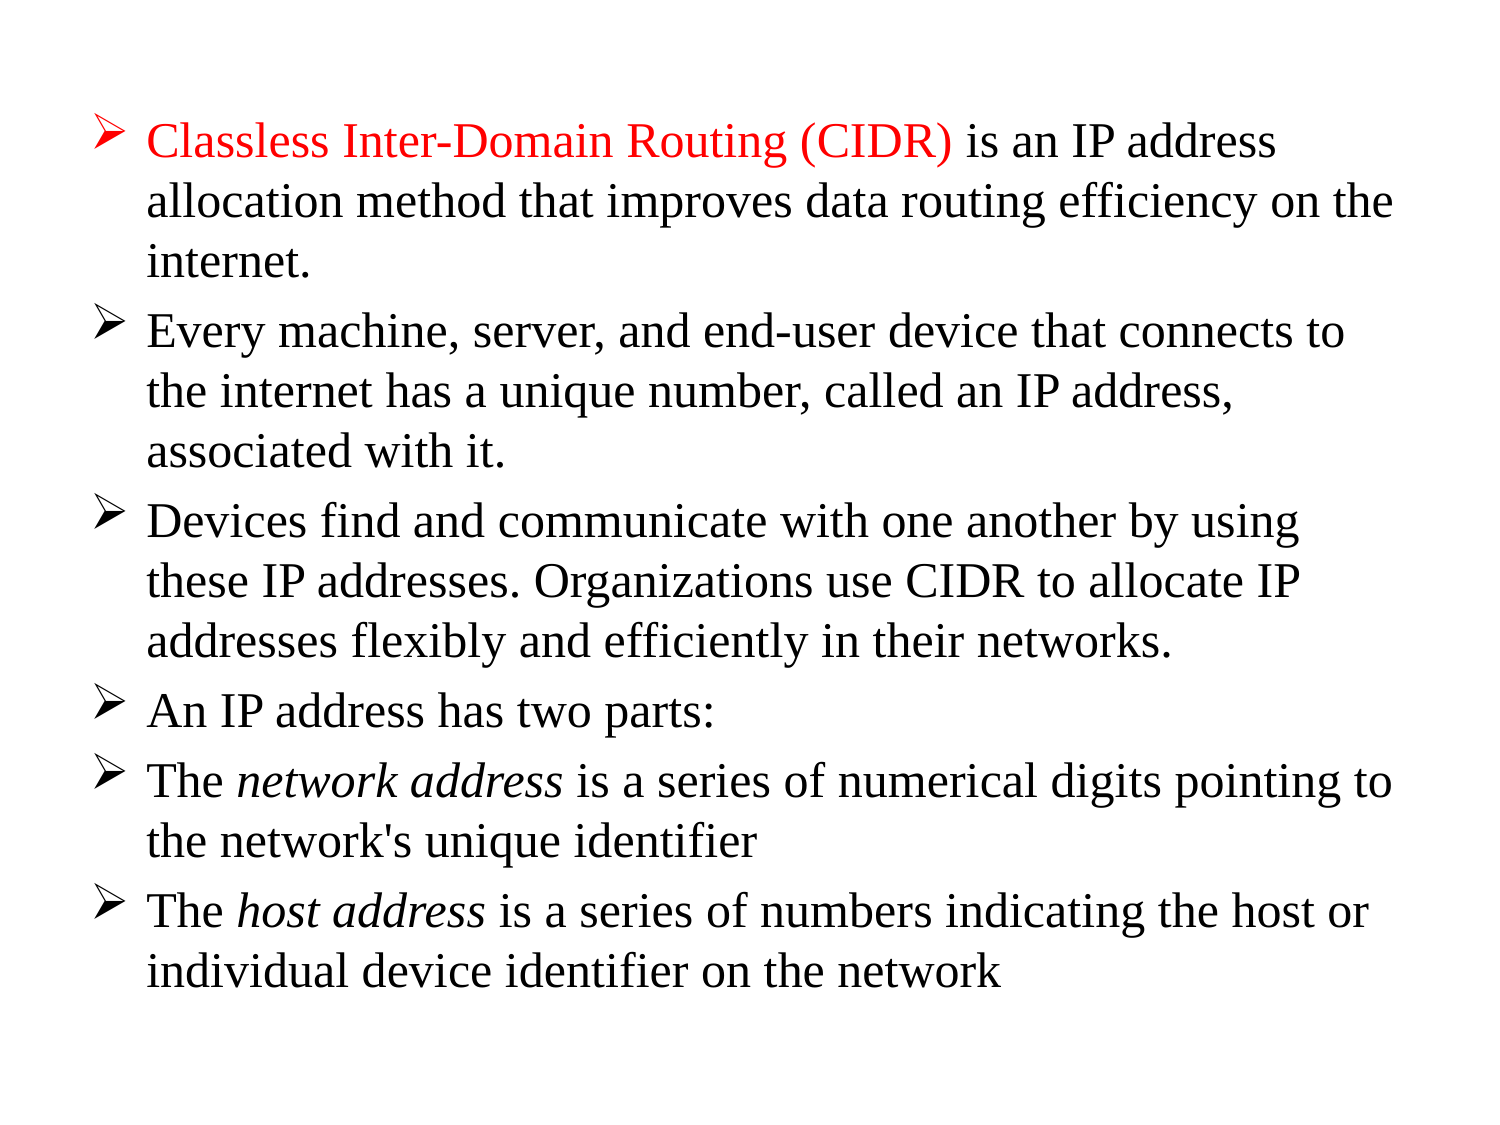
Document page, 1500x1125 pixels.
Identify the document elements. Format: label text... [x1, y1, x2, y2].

list Classless Inter-Domain Routing (CIDR) is an IP address allocation method that improves data routing efficiency on the internet. Every machine, server, and end-user device that connects to the internet has a unique number, called an IP address, associated with it. Devices find and communicate with one another by using these IP addresses. Organizations use CIDR to allocate IP addresses flexibly and efficiently in their networks. An IP address has two parts: The network address is a series of numerical digits pointing to the network's unique identifier The host address is a series of numbers indicating the host or individual device identifier on the network [75, 99, 1425, 1005]
